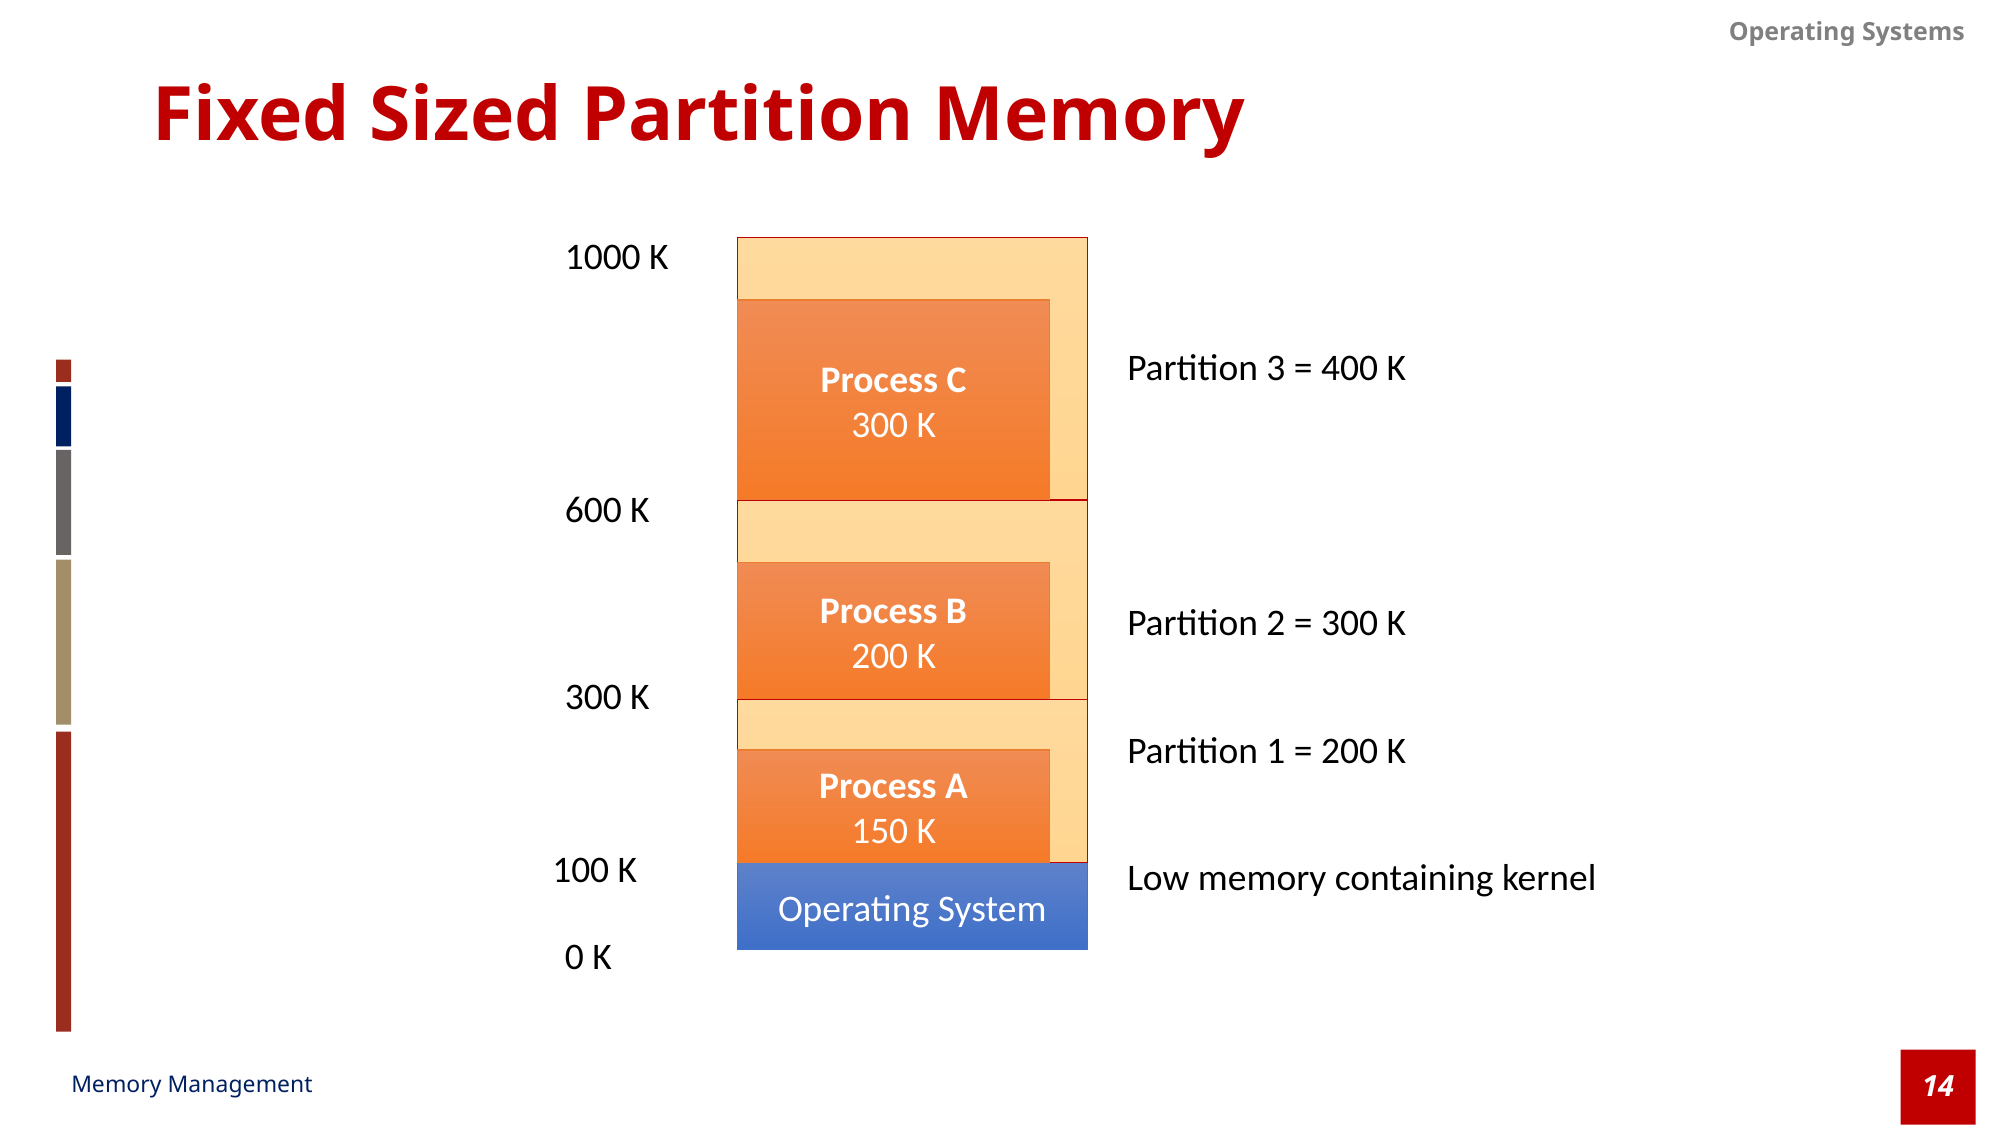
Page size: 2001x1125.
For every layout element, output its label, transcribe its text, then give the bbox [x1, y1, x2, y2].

text_box [737, 499, 1088, 699]
text_box 100 K [537, 837, 725, 898]
title Fixed Sized Partition Memory [137, 7, 1863, 226]
text_box [737, 237, 1088, 499]
text_box 0 K [549, 924, 738, 985]
text_box Operating System [737, 863, 1088, 950]
text_box Partition 3 = 400 K Partition 2 = 300 K Partition 1 = 200 K Low memory containing kernel [1112, 335, 1658, 906]
text_box 600 K [549, 477, 738, 537]
text_box 1000 K [549, 224, 738, 285]
text_box Process B 200 K [737, 562, 1050, 699]
text_box Process C 300 K [737, 299, 1050, 500]
text_box 300 K [549, 664, 738, 725]
text_box Process A 150 K [737, 749, 1050, 863]
text_box [737, 699, 1088, 863]
